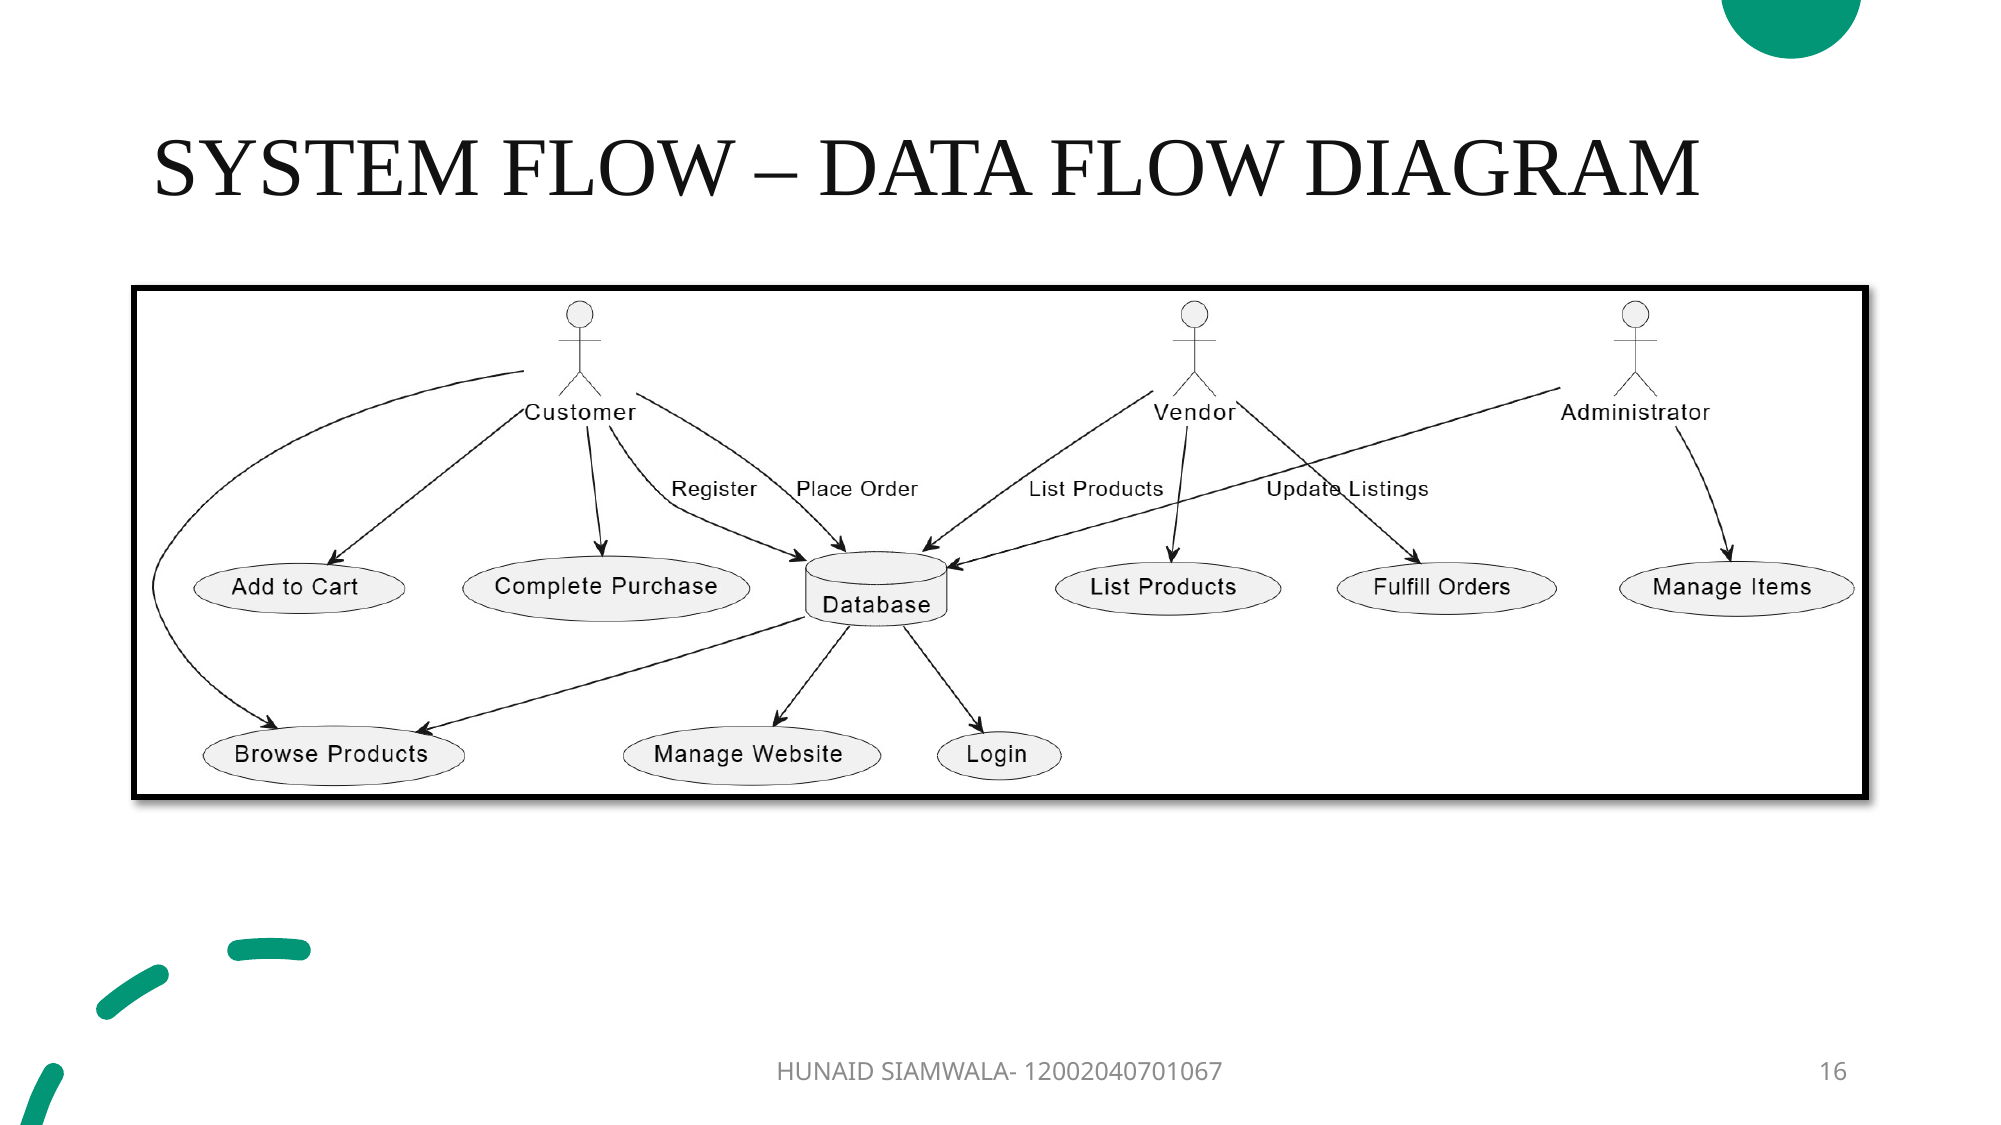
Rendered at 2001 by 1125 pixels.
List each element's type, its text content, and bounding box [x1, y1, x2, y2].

footer HUNAID SIAMWALA- 12002040701067 [662, 1042, 1338, 1103]
slide_number 16 [1412, 1042, 1863, 1103]
title SYSTEM FLOW – DATA FLOW DIAGRAM [137, 59, 1863, 278]
picture [137, 290, 1863, 794]
